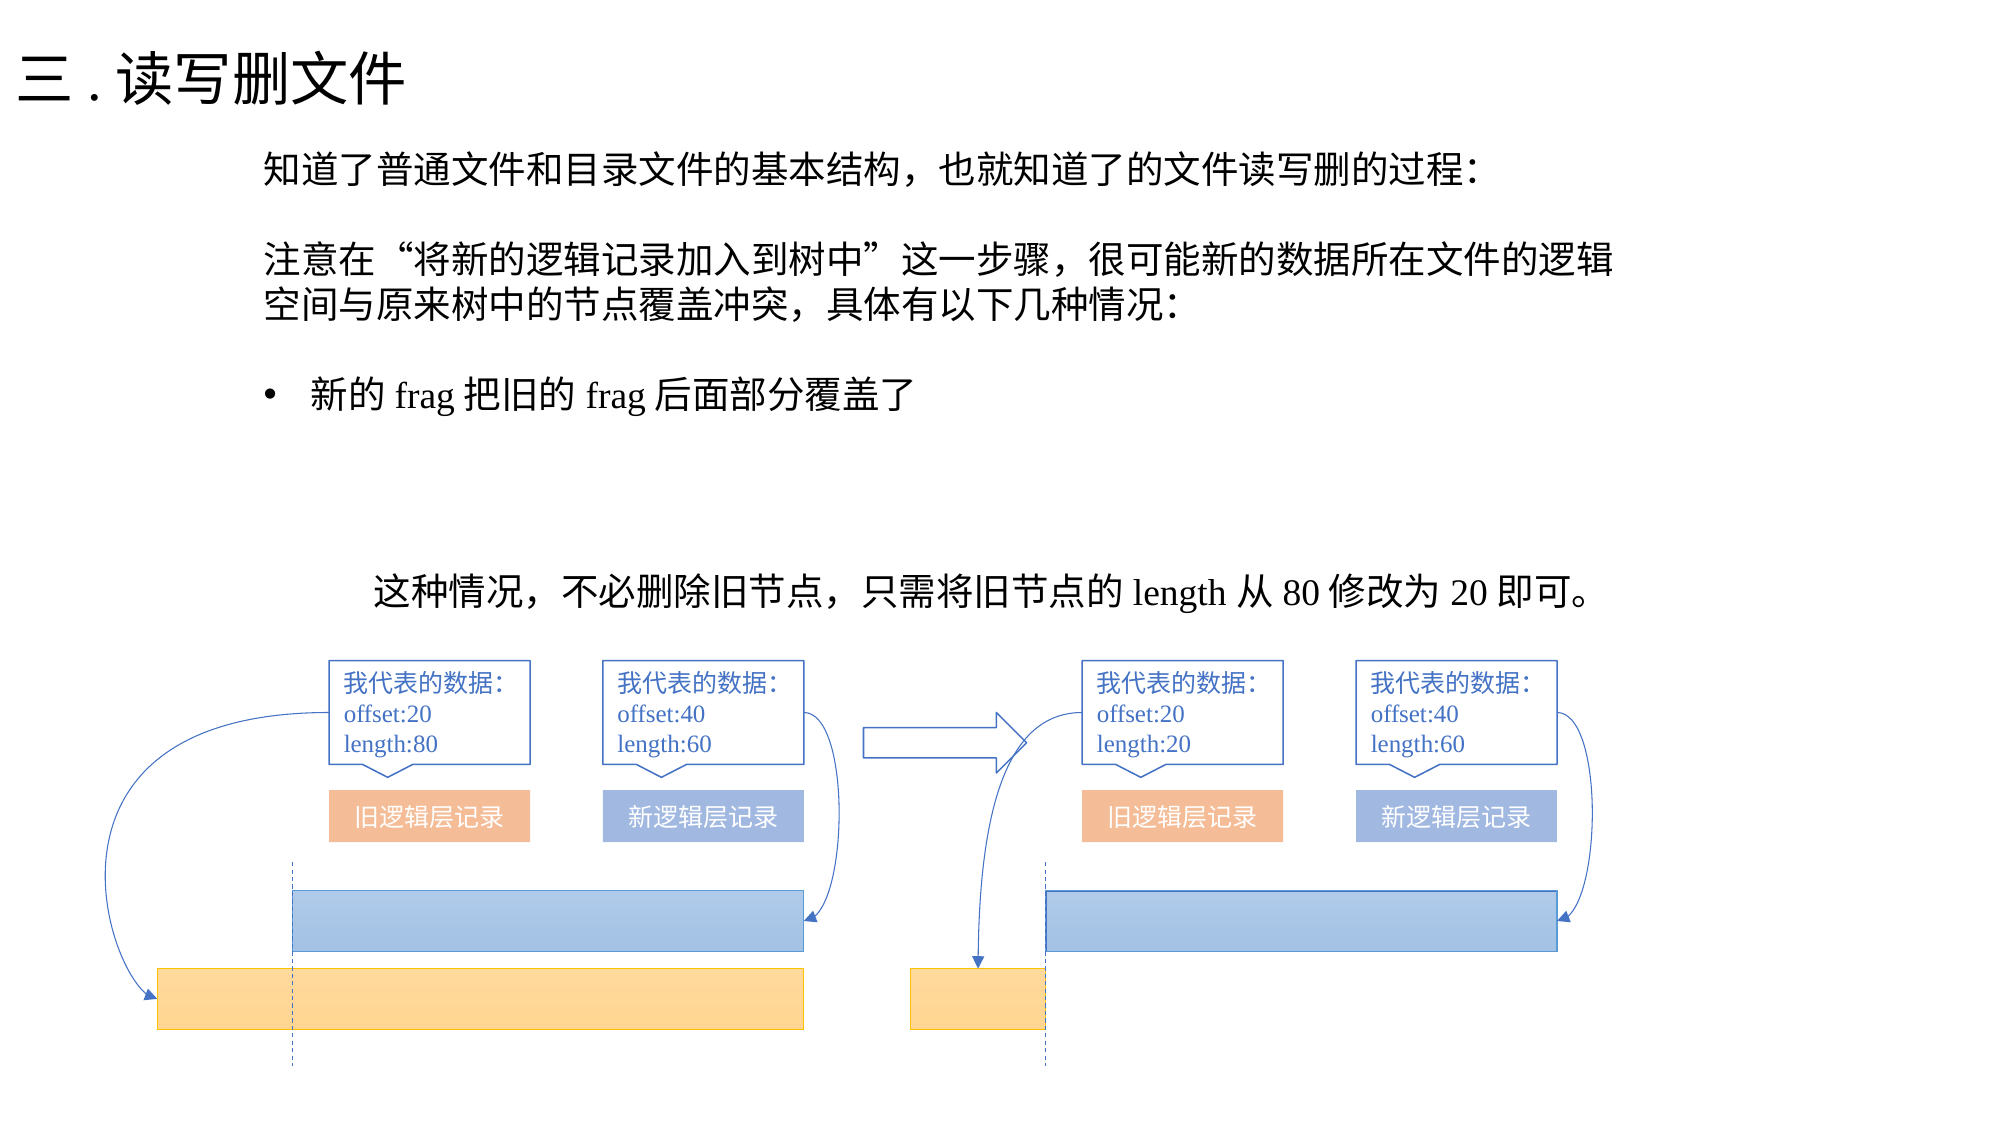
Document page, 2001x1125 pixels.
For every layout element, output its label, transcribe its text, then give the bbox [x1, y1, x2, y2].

text_box [293, 968, 804, 1030]
text_box 新逻辑层记录 [1356, 790, 1557, 843]
text_box [157, 999, 292, 1030]
text_box 旧逻辑层记录 [330, 790, 531, 843]
text_box 这种情况，不必删除旧节点，只需将旧节点的length从80修改为20即可。 [359, 560, 1641, 621]
text_box [1083, 890, 1558, 952]
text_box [157, 712, 330, 999]
text_box 我代表的数据： offset:20 length:80 [329, 660, 531, 778]
text_box [910, 968, 1045, 1030]
text_box 新逻辑层记录 [602, 790, 803, 843]
text_box [330, 890, 804, 952]
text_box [978, 712, 1083, 969]
text_box [863, 727, 978, 758]
title 三.读写删文件 [0, 0, 704, 164]
text_box 知道了普通文件和目录文件的基本结构，也就知道了的文件读写删的过程： 注意在“将新的逻辑记录加入到树中”这一步骤，很可能新的数据所在文件的逻辑空间与原来树中的节点覆盖冲突，具体有以下几种情况： 新的frag把旧的frag后面部分覆盖了 [248, 138, 1653, 424]
text_box 旧逻辑层记录 [1083, 790, 1284, 843]
text_box 我代表的数据： offset:40 length:60 [602, 660, 804, 778]
text_box 我代表的数据： offset:40 length:60 [1356, 660, 1558, 778]
text_box 我代表的数据： offset:20 length:20 [1082, 660, 1284, 778]
